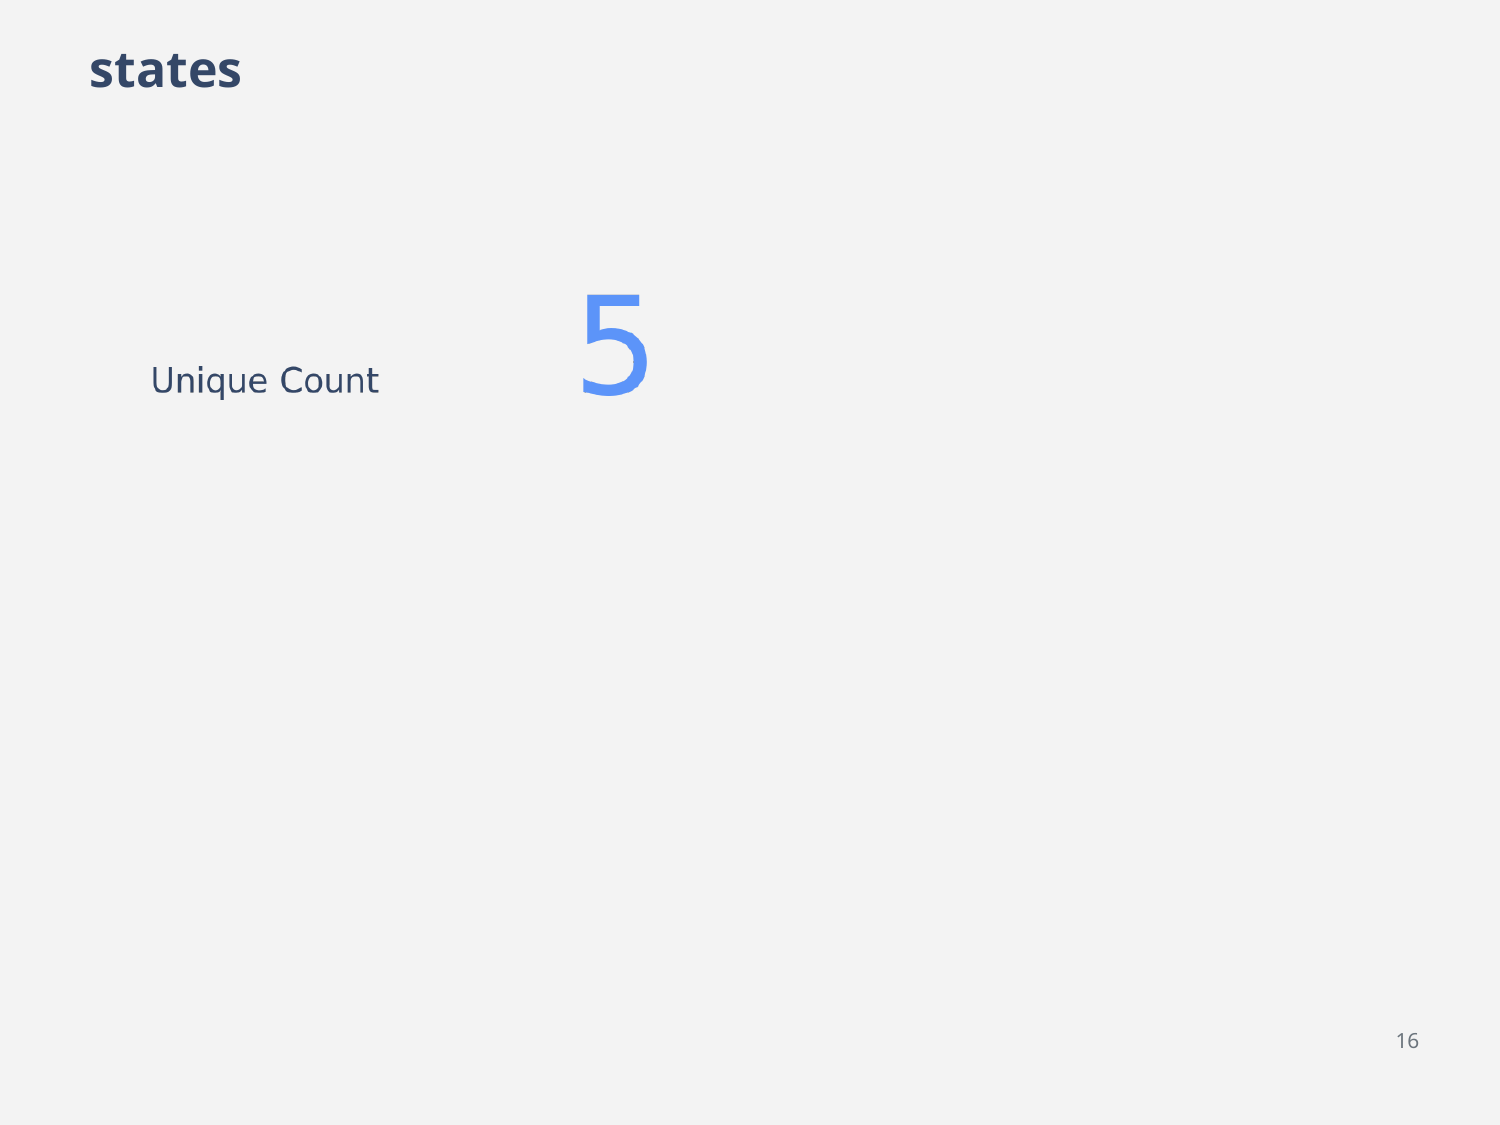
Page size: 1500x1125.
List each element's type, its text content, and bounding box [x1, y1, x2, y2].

text_box 16 [1380, 1020, 1434, 1105]
text_box states [74, 29, 1500, 612]
picture [149, 262, 1236, 938]
